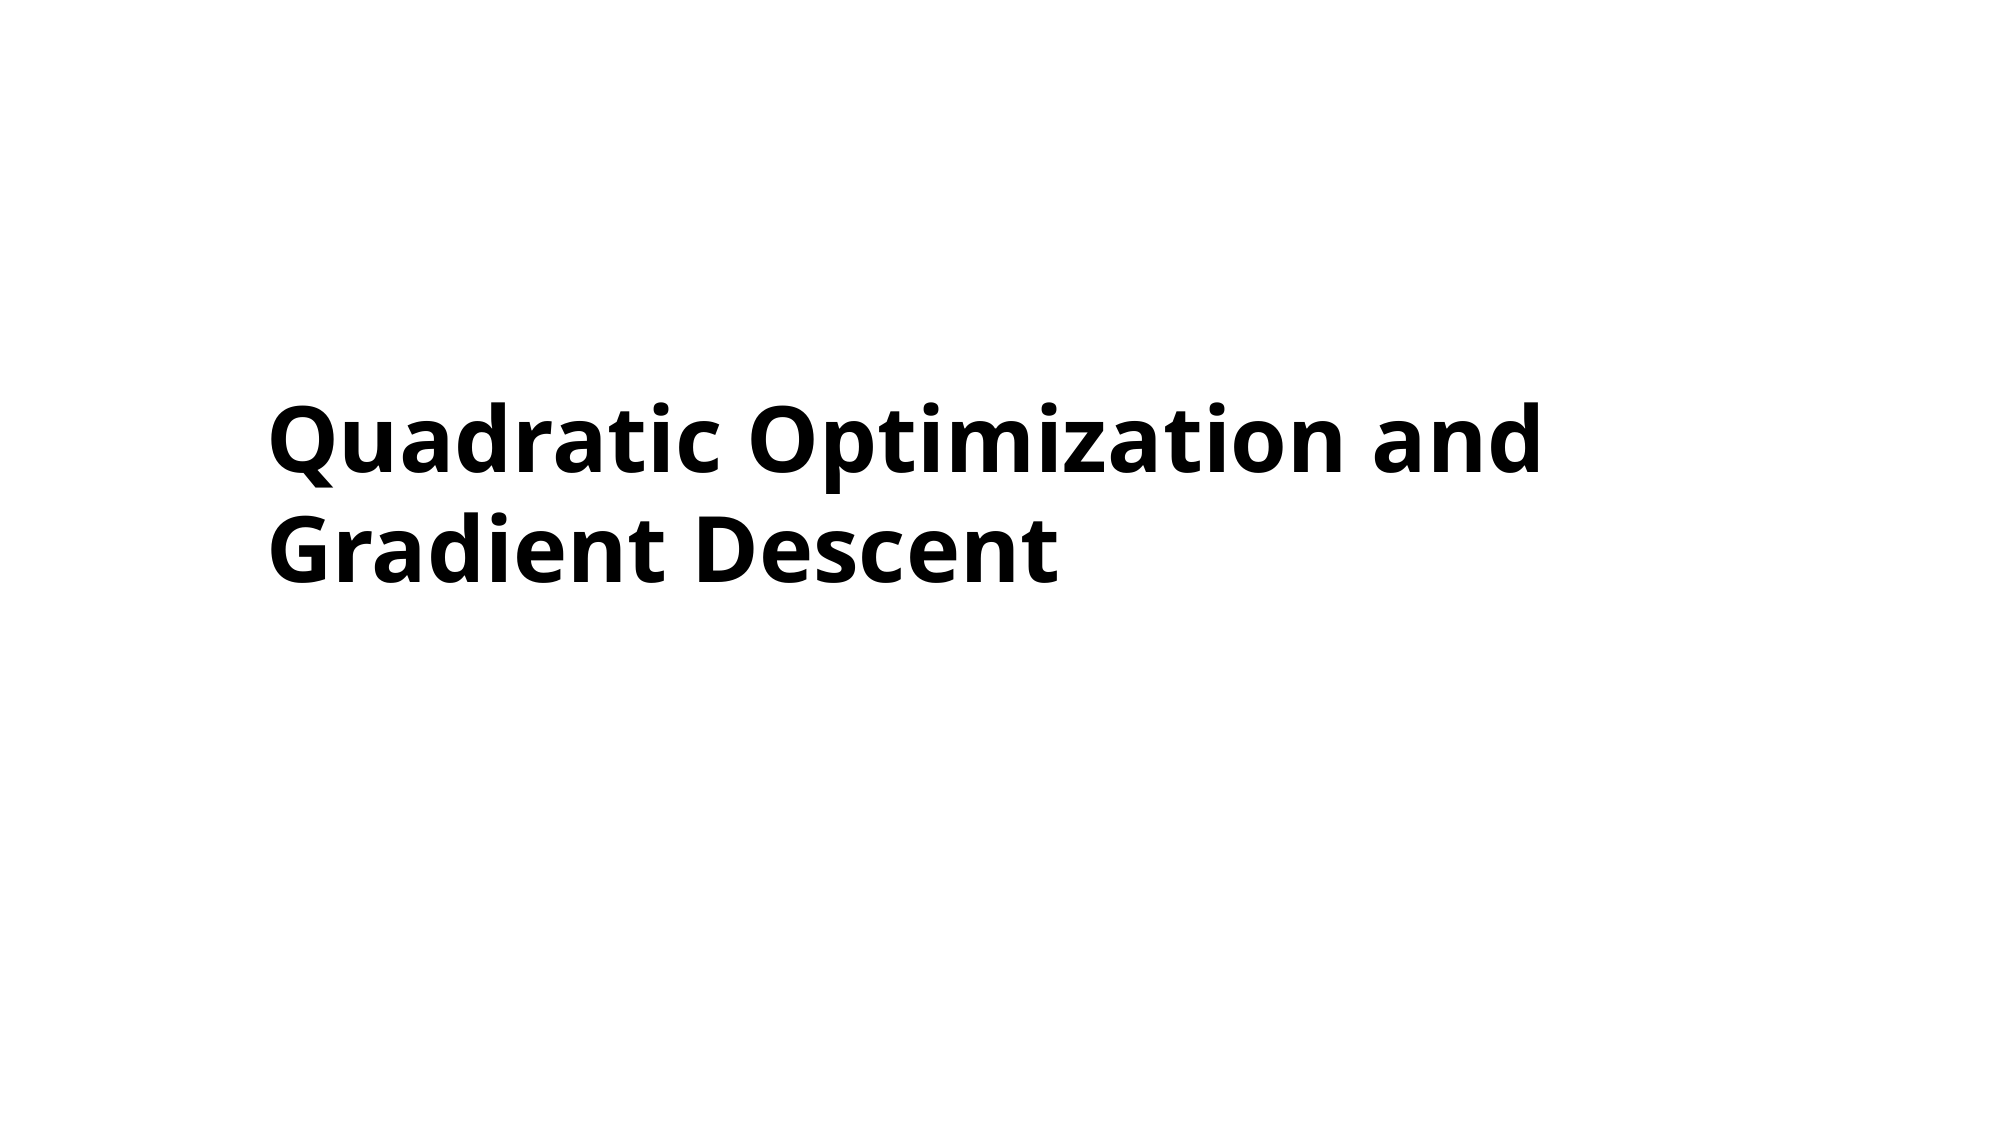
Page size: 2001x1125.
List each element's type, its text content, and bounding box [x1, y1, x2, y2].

subtitle Quadratic Optimization and Gradient Descent [243, 292, 1833, 624]
